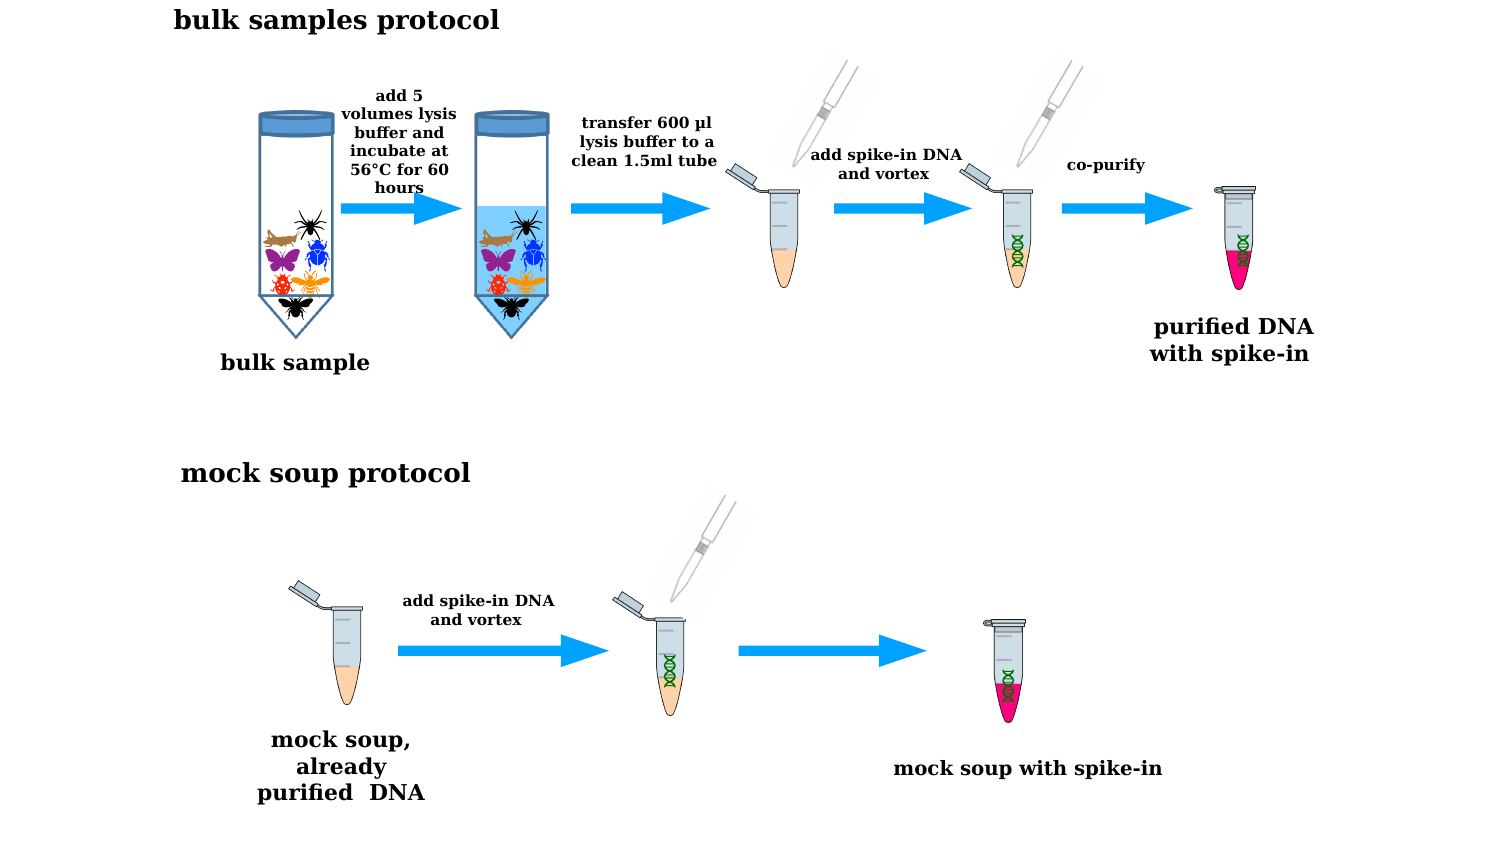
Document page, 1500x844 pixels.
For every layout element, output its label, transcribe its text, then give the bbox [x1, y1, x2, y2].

text_box mock soup with spike-in [888, 745, 1184, 786]
picture [958, 50, 1105, 288]
text_box bulk samples protocol [169, 0, 514, 39]
text_box [1061, 192, 1194, 225]
text_box [398, 634, 609, 668]
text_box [611, 484, 760, 716]
picture [1213, 186, 1256, 290]
picture [724, 50, 880, 288]
text_box [571, 192, 711, 225]
text_box purified DNA with spike-in [1143, 308, 1325, 370]
text_box [834, 192, 958, 225]
picture [288, 580, 363, 705]
text_box mock soup protocol [176, 452, 476, 493]
text_box add 5 volumes lysis buffer and incubate at 56°C for 60 hours [336, 81, 463, 202]
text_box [983, 619, 1026, 723]
text_box [760, 634, 927, 668]
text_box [471, 109, 552, 341]
text_box add spike-in DNA and vortex [806, 141, 967, 187]
text_box co-purify [1078, 150, 1150, 178]
text_box bulk sample [215, 344, 376, 380]
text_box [256, 109, 336, 341]
text_box add spike-in DNA and vortex [398, 587, 560, 633]
text_box mock soup, already purified DNA [250, 721, 432, 810]
text_box [340, 202, 463, 225]
text_box transfer 600 µl lysis buffer to a clean 1.5ml tube [559, 109, 735, 174]
